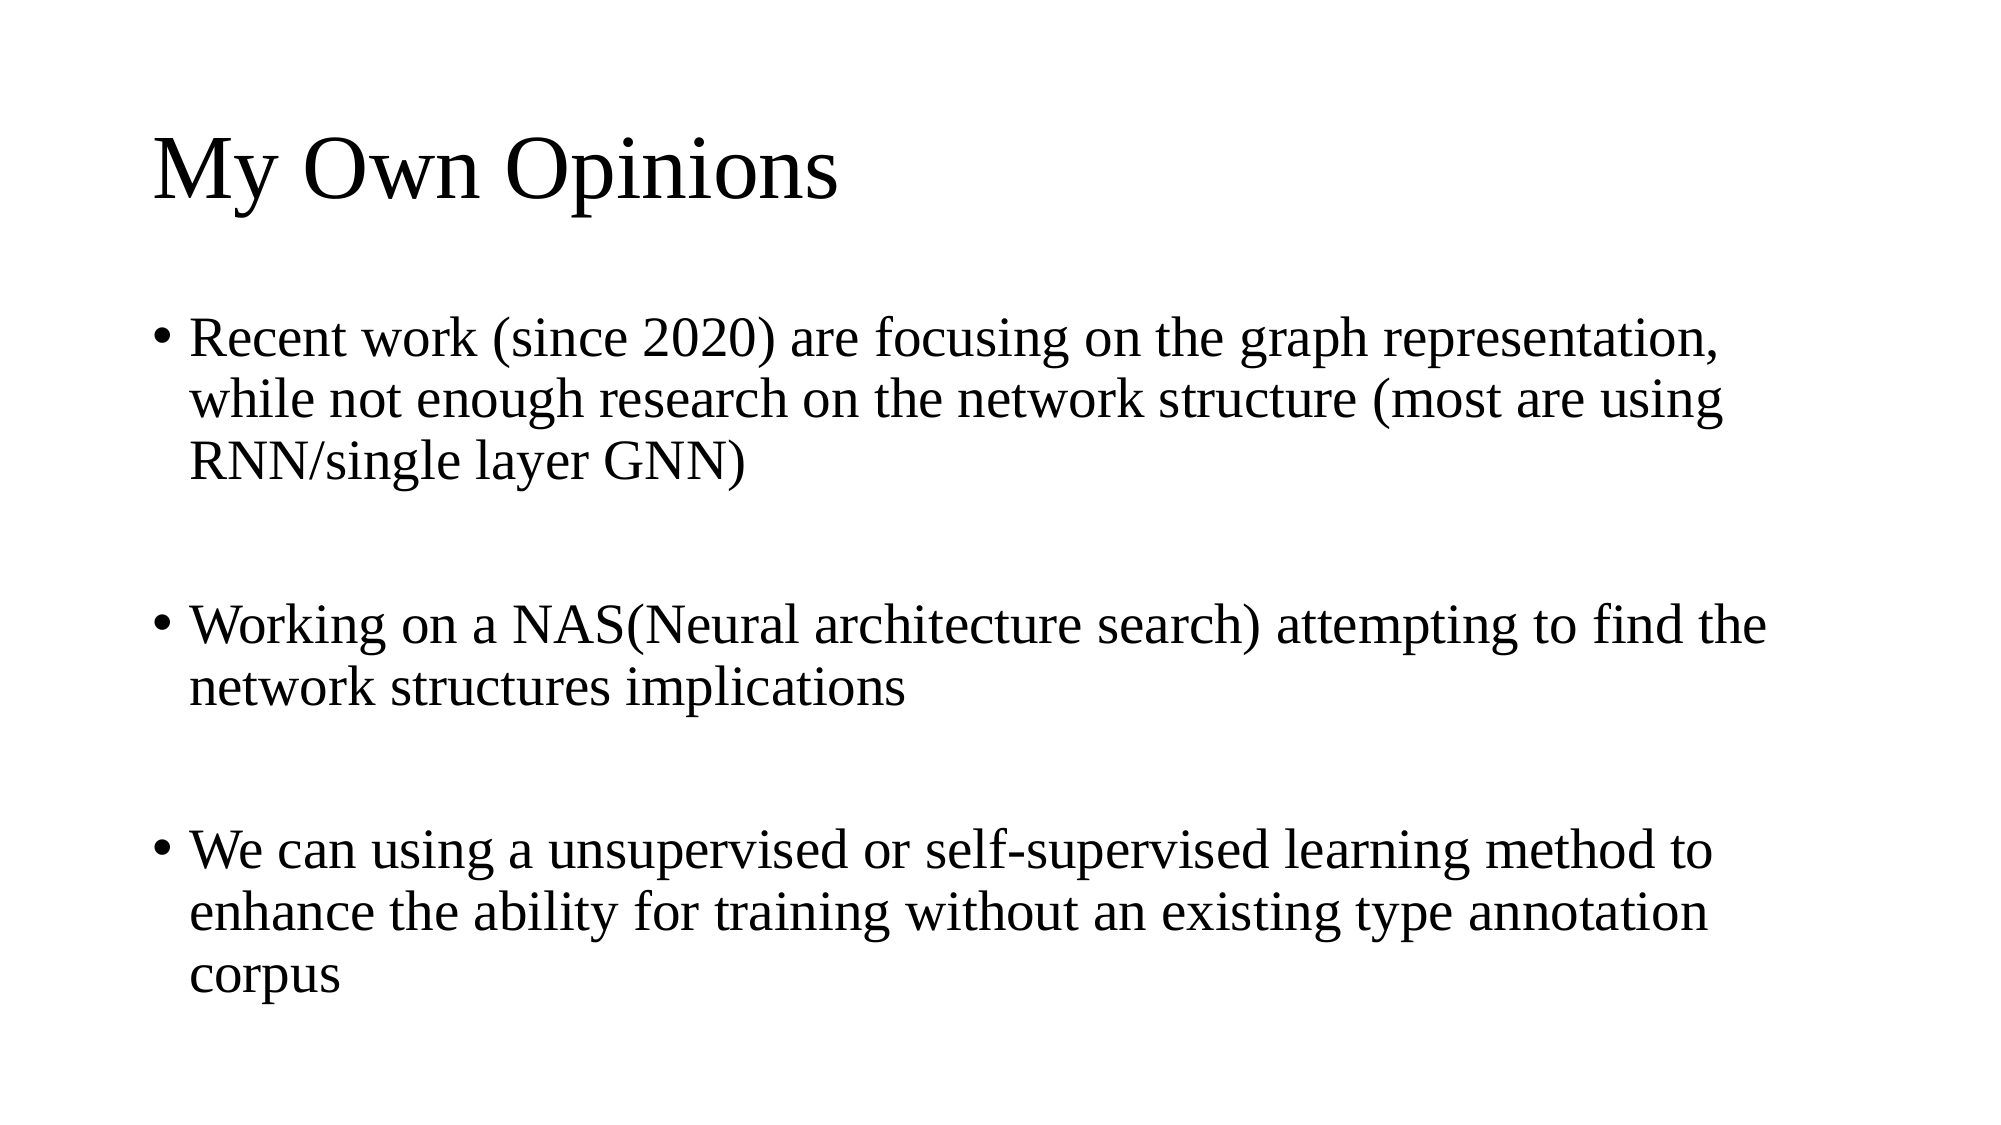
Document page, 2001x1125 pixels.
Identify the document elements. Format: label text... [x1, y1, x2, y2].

list Recent work (since 2020) are focusing on the graph representation, while not enough research on the network structure (most are using RNN/single layer GNN) Working on a NAS(Neural architecture search) attempting to find the network structures implications We can using a unsupervised or self-supervised learning method to enhance the ability for training without an existing type annotation corpus [137, 299, 1863, 1014]
title My Own Opinions [137, 59, 1863, 278]
